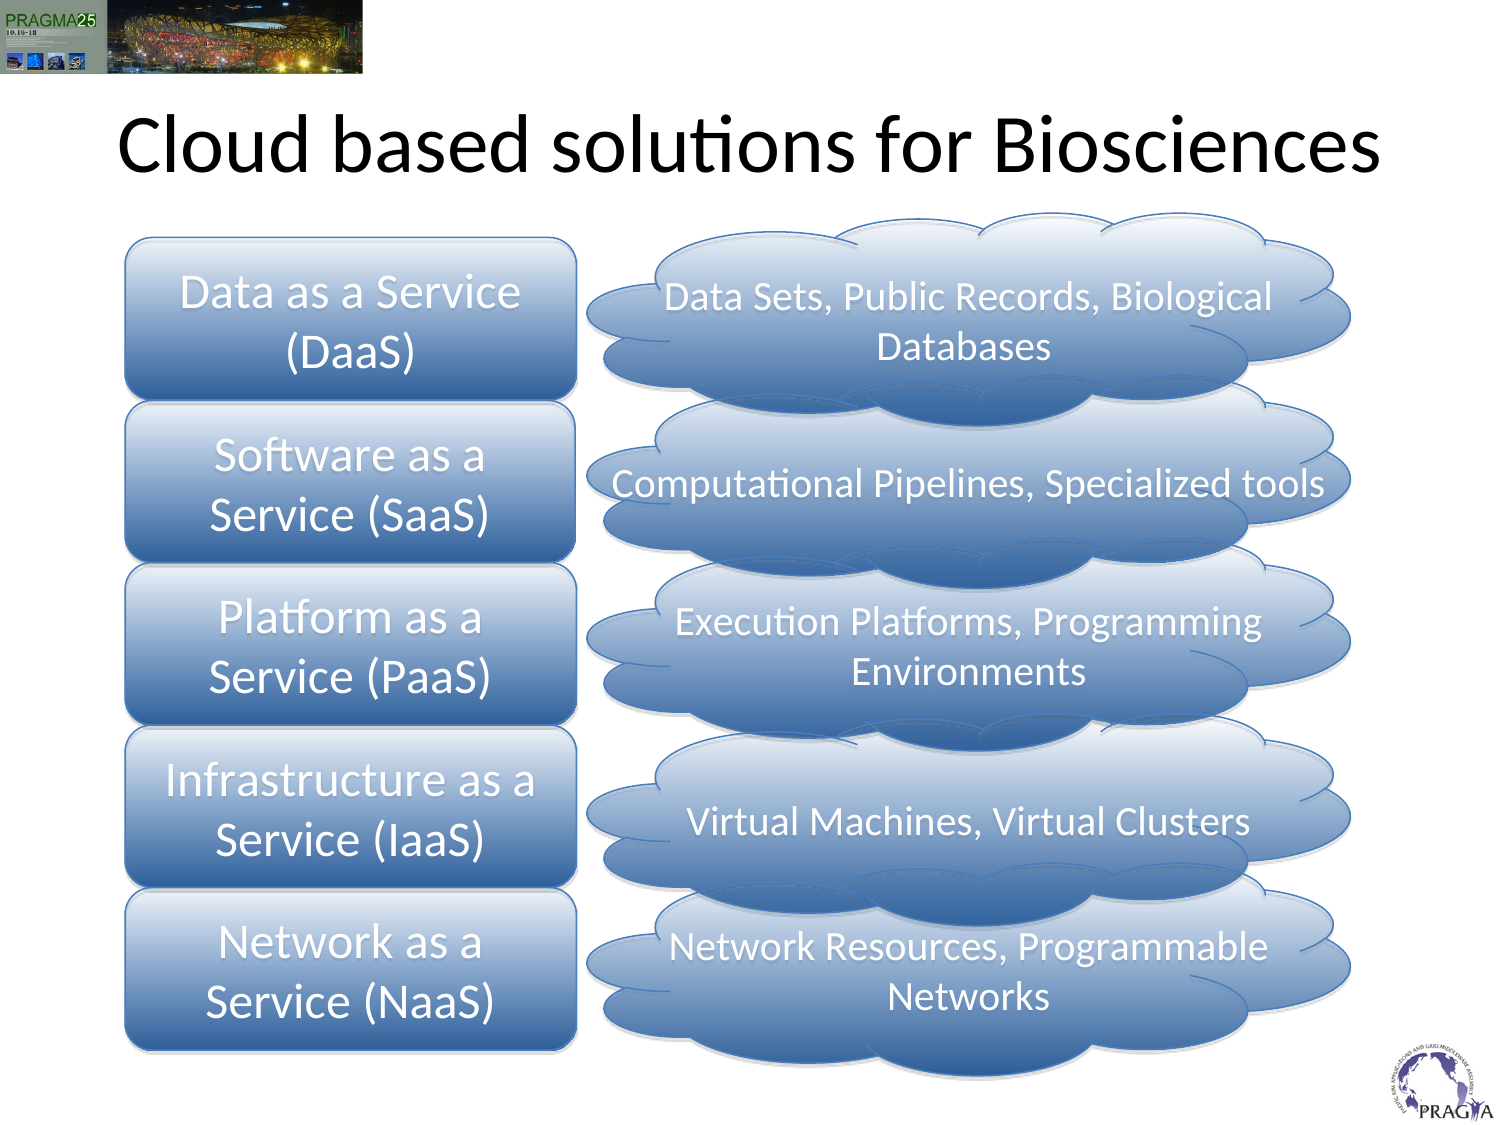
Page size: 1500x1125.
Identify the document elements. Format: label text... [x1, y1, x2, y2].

text_box Virtual Machines, Virtual Clusters [587, 712, 1350, 925]
picture [0, 0, 363, 74]
text_box Data Sets, Public Records, Biological Databases [587, 212, 1350, 426]
text_box Network Resources, Programmable Networks [587, 862, 1350, 1075]
text_box Computational Pipelines, Specialized tools [587, 374, 1350, 588]
title Cloud based solutions for Biosciences [75, 45, 1425, 233]
picture [1387, 1037, 1500, 1125]
text_box Platform as a Service (PaaS) [124, 562, 577, 725]
text_box Infrastructure as a Service (IaaS) [124, 724, 577, 887]
text_box Network as a Service (NaaS) [124, 887, 577, 1050]
text_box Execution Platforms, Programming Environments [587, 537, 1350, 750]
text_box Software as a Service (SaaS) [124, 400, 575, 562]
text_box Data as a Service (DaaS) [124, 237, 577, 400]
